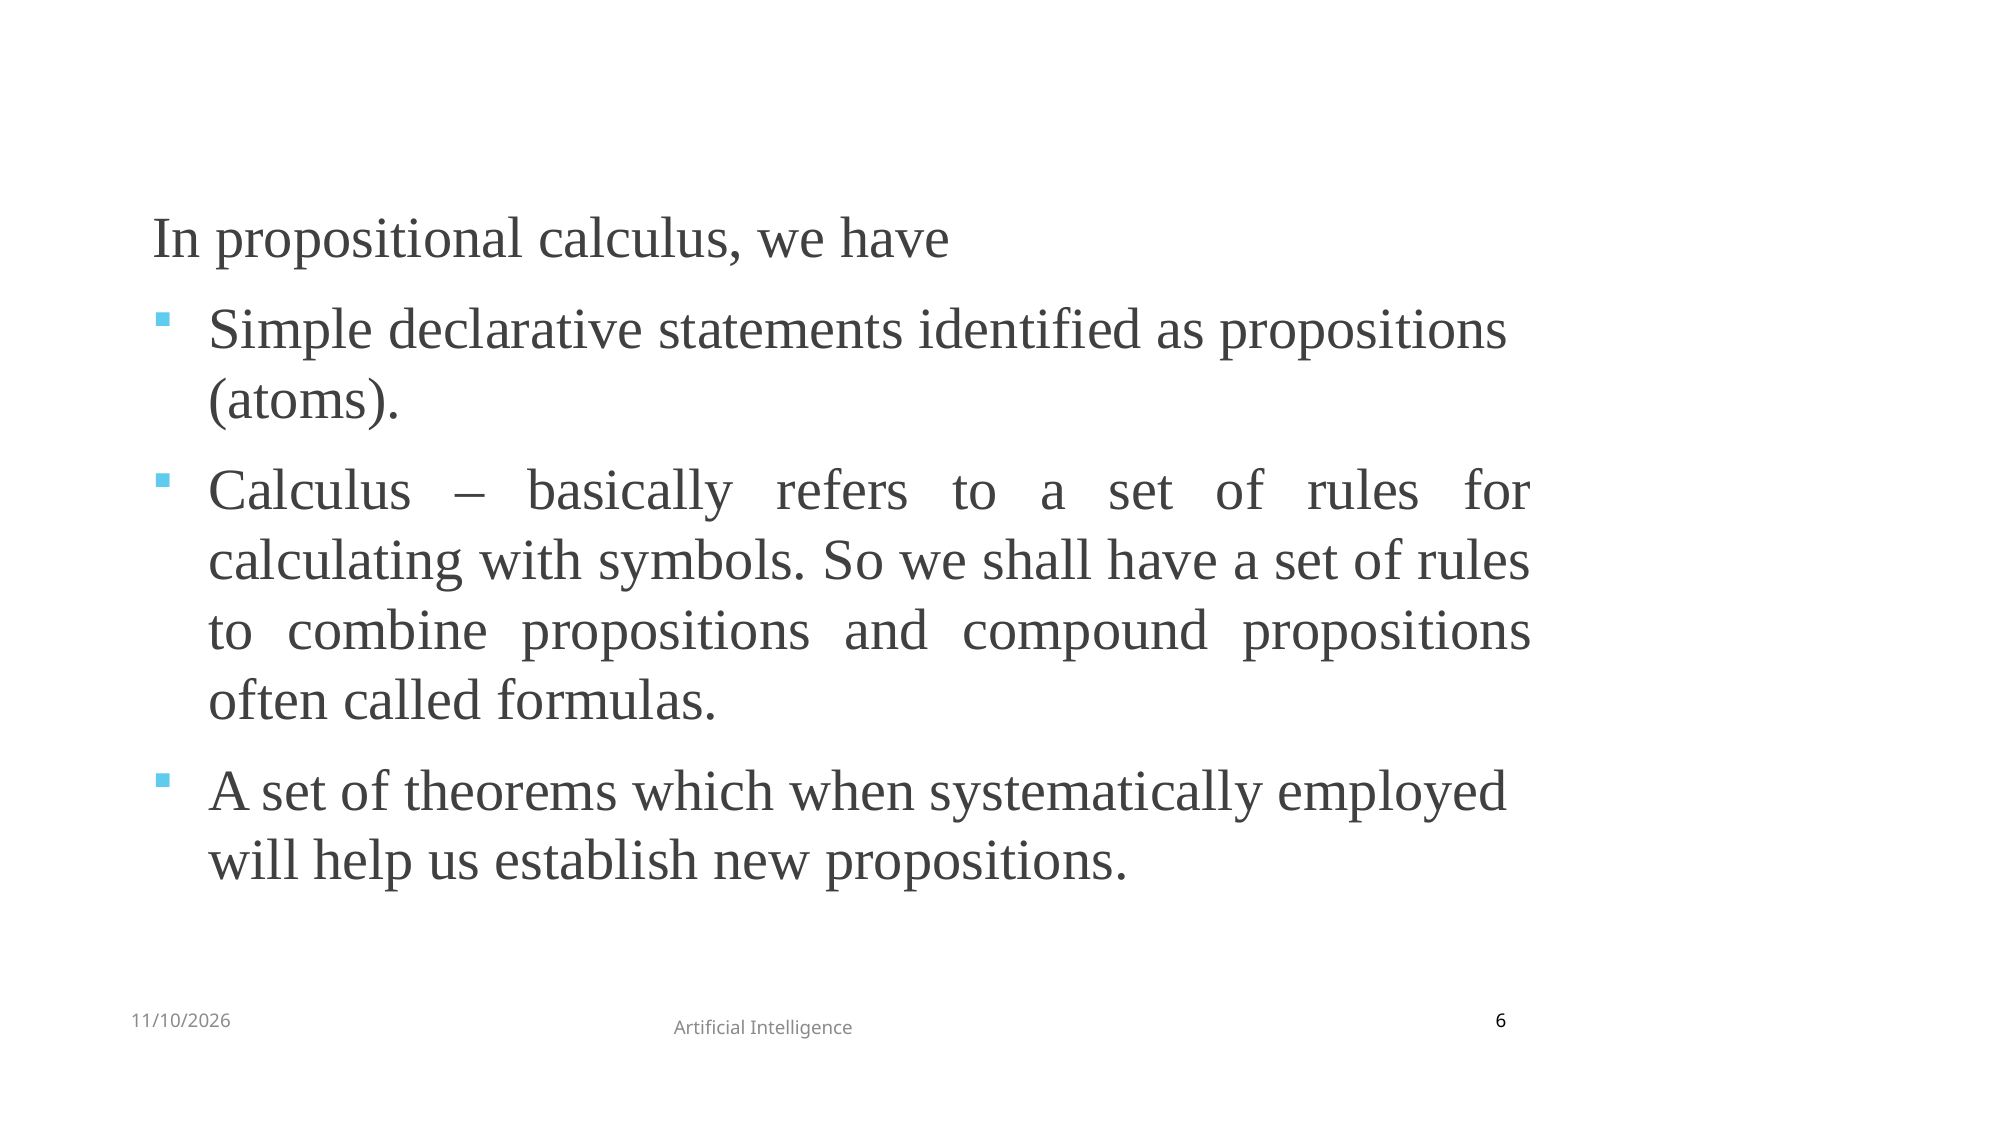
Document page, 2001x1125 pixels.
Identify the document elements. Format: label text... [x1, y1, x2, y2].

slide_number 6 [1409, 991, 1522, 1051]
list In propositional calculus, we have Simple declarative statements identified as propositions (atoms). Calculus – basically refers to a set of rules for calculating with symbols. So we shall have a set of rules to combine propositions and compound propositions often called formulas. A set of theorems which when systematically employed will help us establish new propositions. [137, 191, 1548, 917]
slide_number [111, 991, 246, 1051]
footer Artificial Intelligence [658, 998, 997, 1059]
